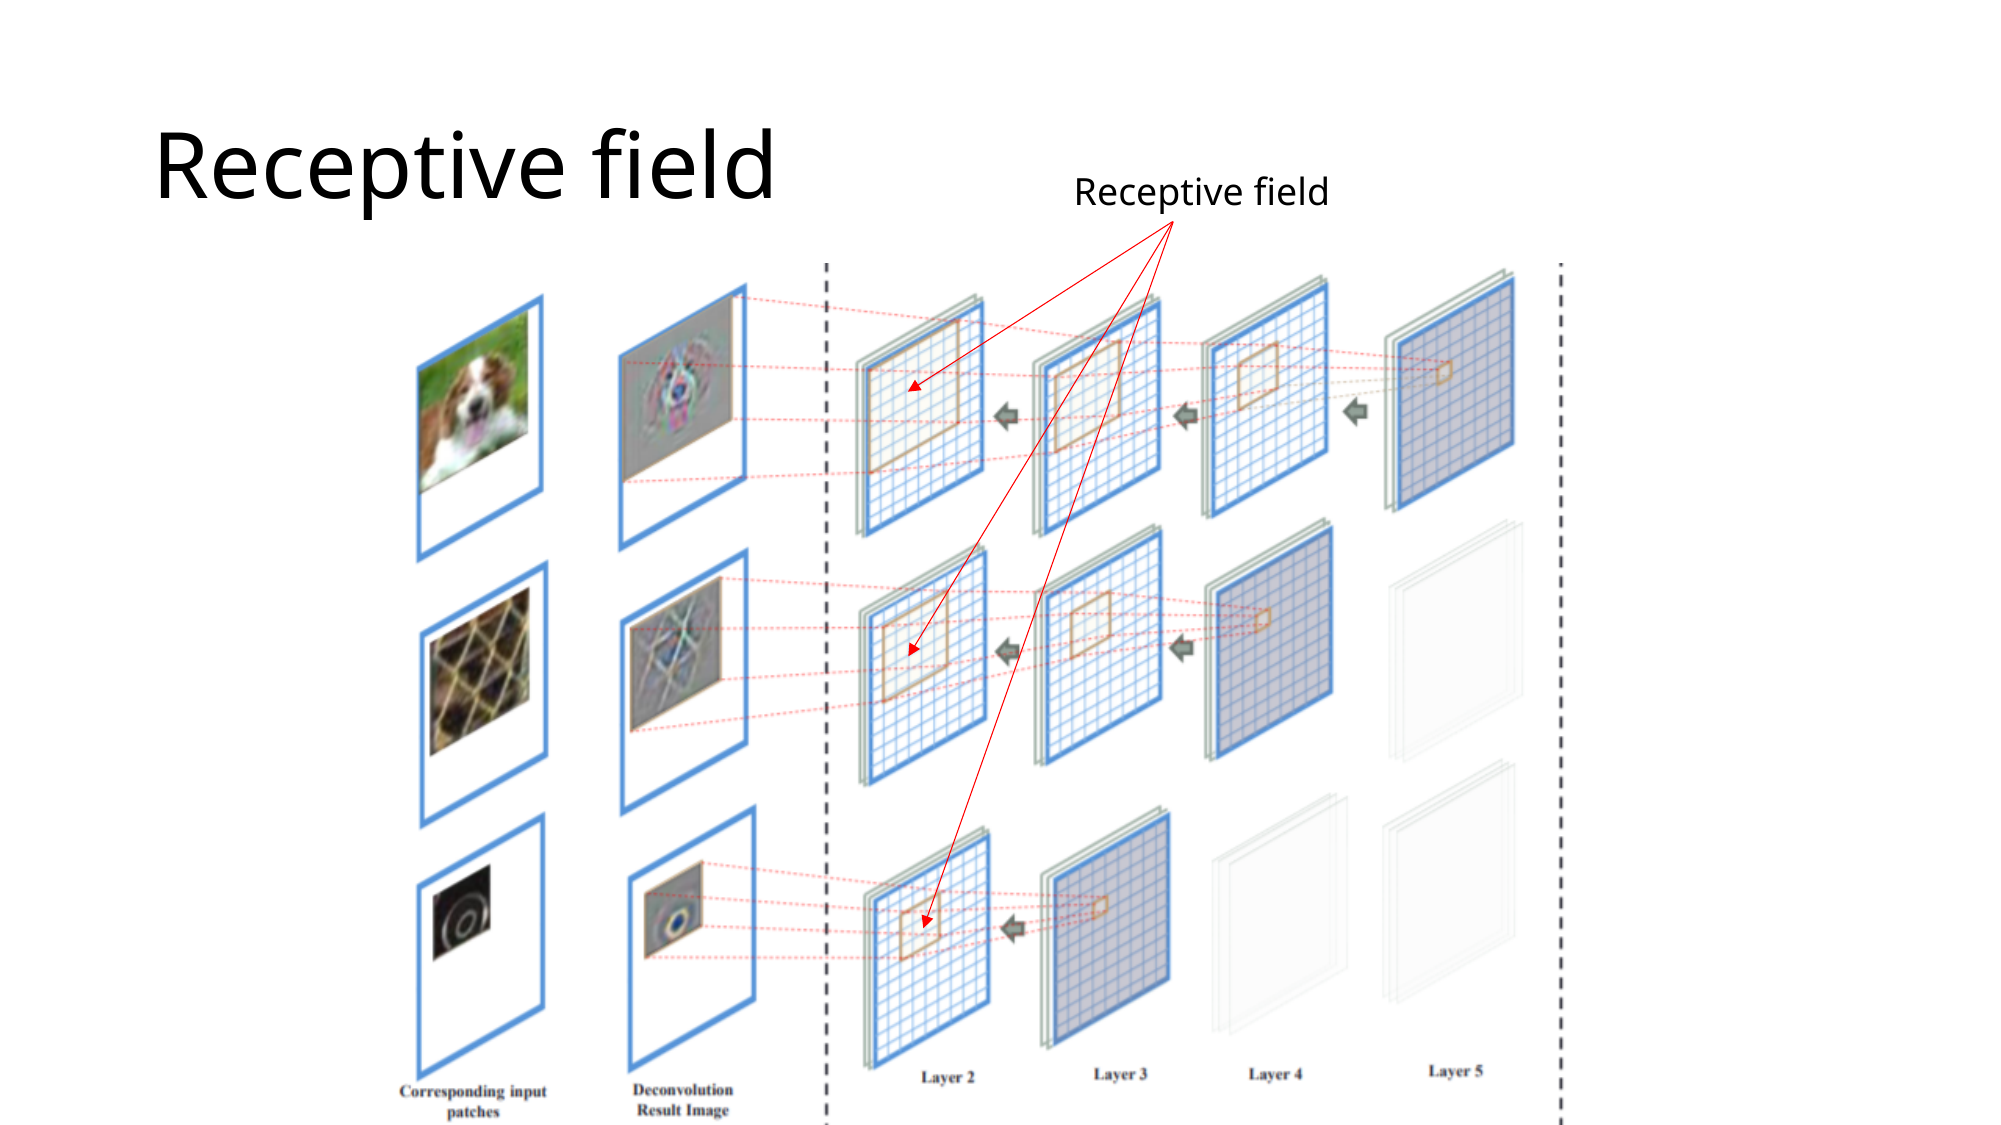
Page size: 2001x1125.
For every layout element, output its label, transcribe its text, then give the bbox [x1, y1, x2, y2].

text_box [907, 221, 1173, 392]
text_box Receptive field [1053, 161, 1351, 221]
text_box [908, 392, 1173, 657]
title Receptive field [137, 59, 1863, 278]
picture [386, 263, 1614, 1125]
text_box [923, 221, 1174, 929]
